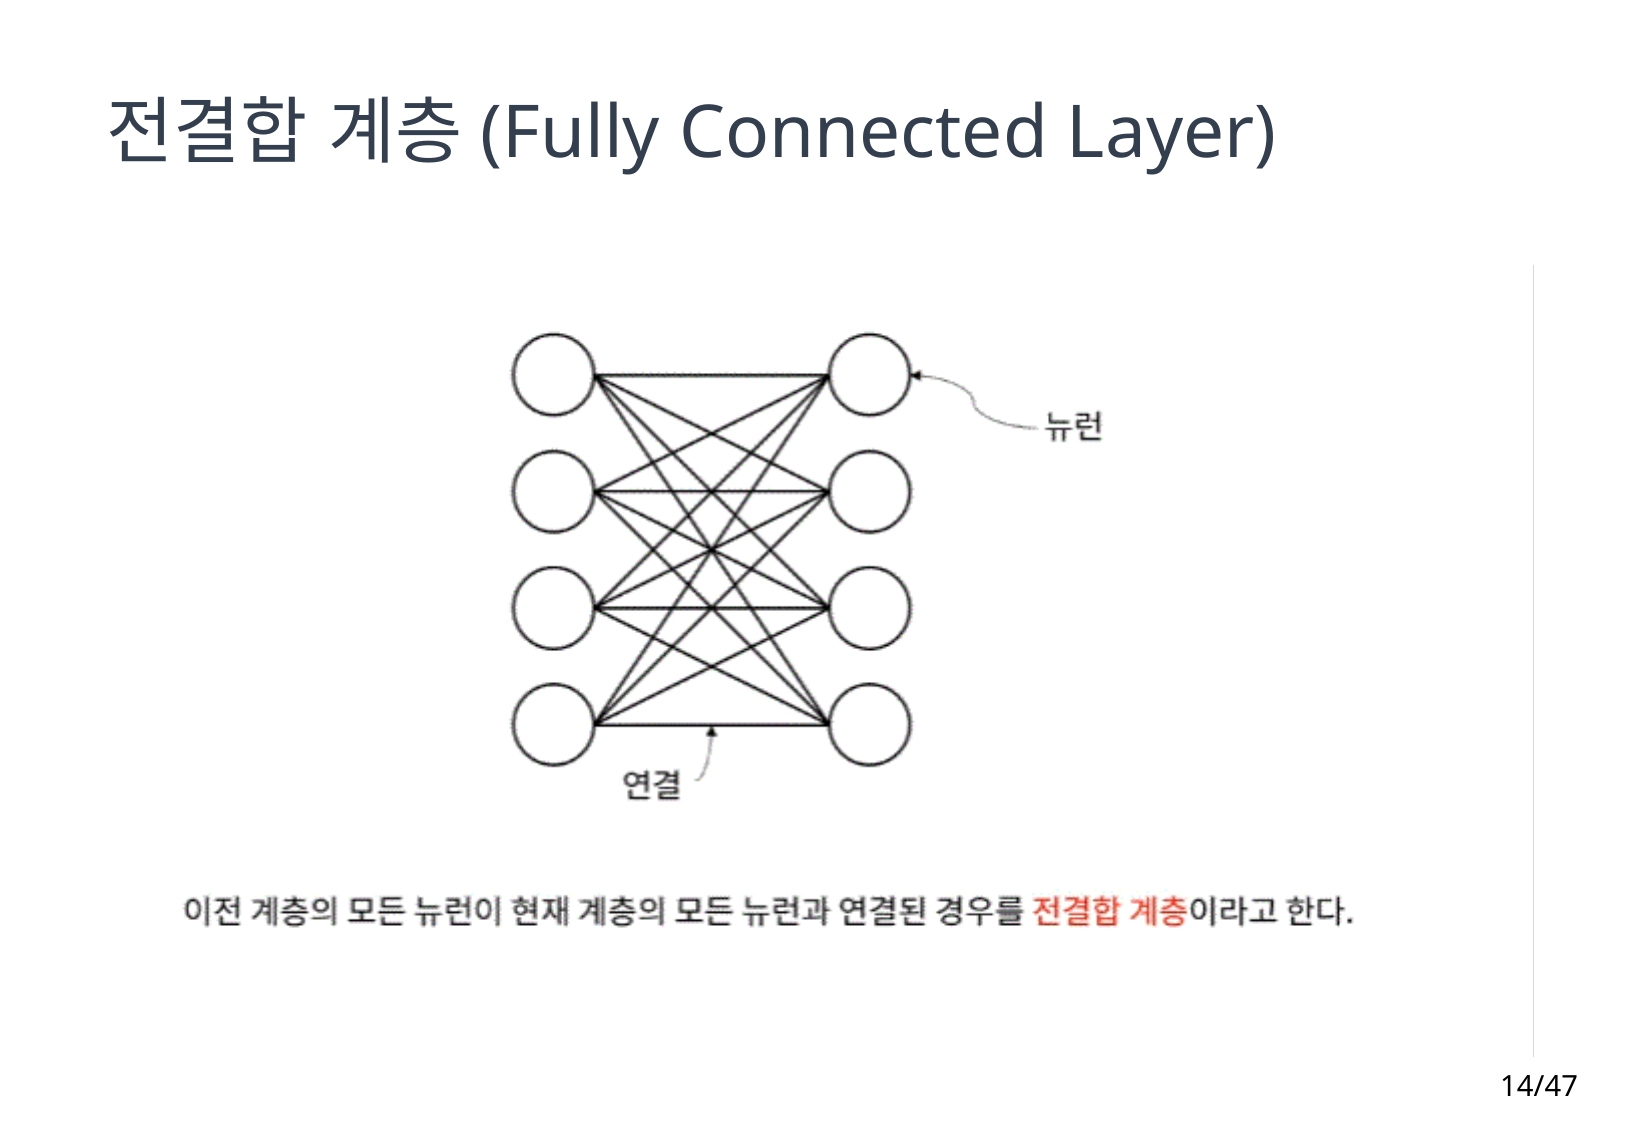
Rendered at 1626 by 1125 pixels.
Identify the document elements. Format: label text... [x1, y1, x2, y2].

text_box 14/47 [1485, 1060, 1625, 1110]
text_box 전결합 계층(Fully Connected Layer) [91, 77, 1324, 180]
picture [115, 312, 1406, 972]
